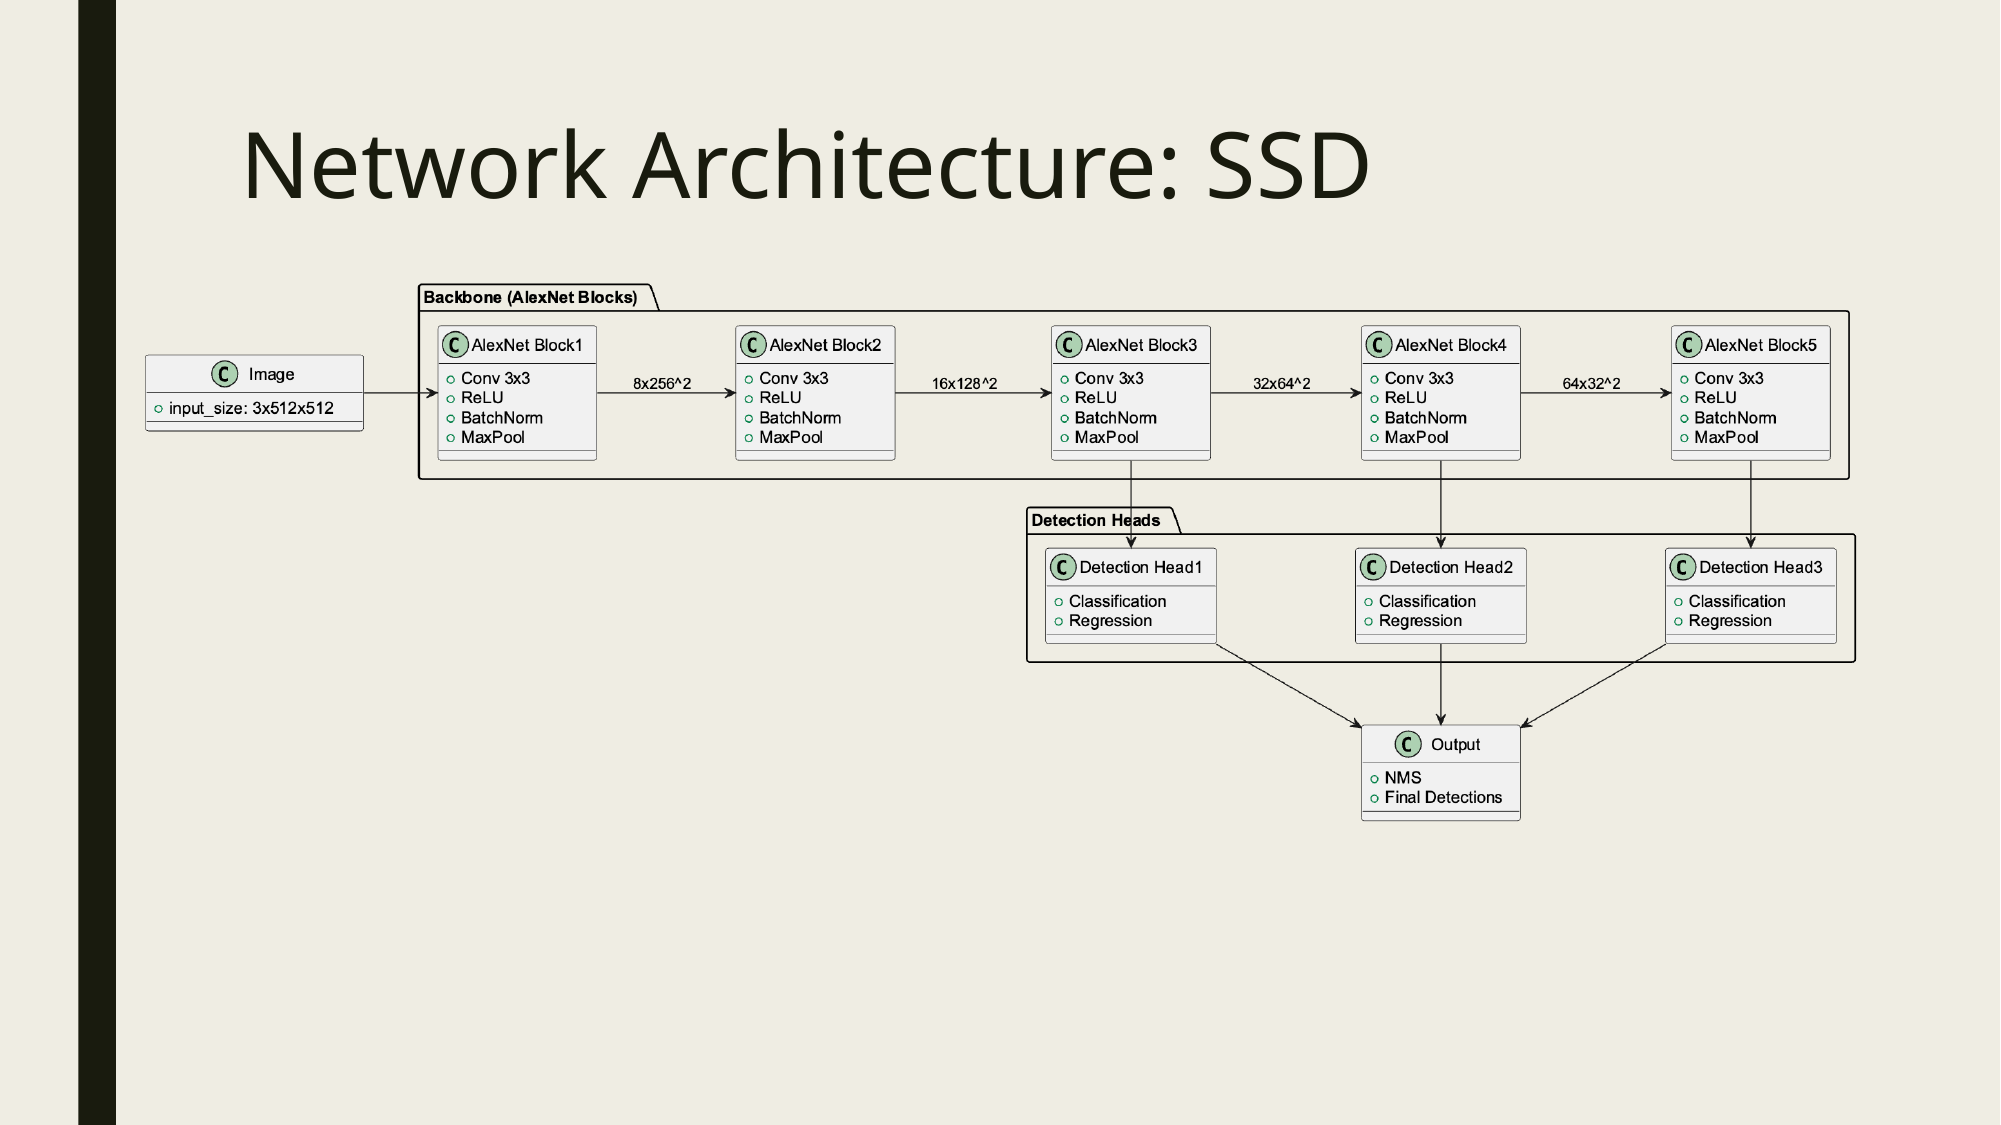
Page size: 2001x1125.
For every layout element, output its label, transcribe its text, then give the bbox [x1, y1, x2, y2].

title Network Architecture: SSD [225, 112, 1800, 277]
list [137, 277, 1863, 828]
